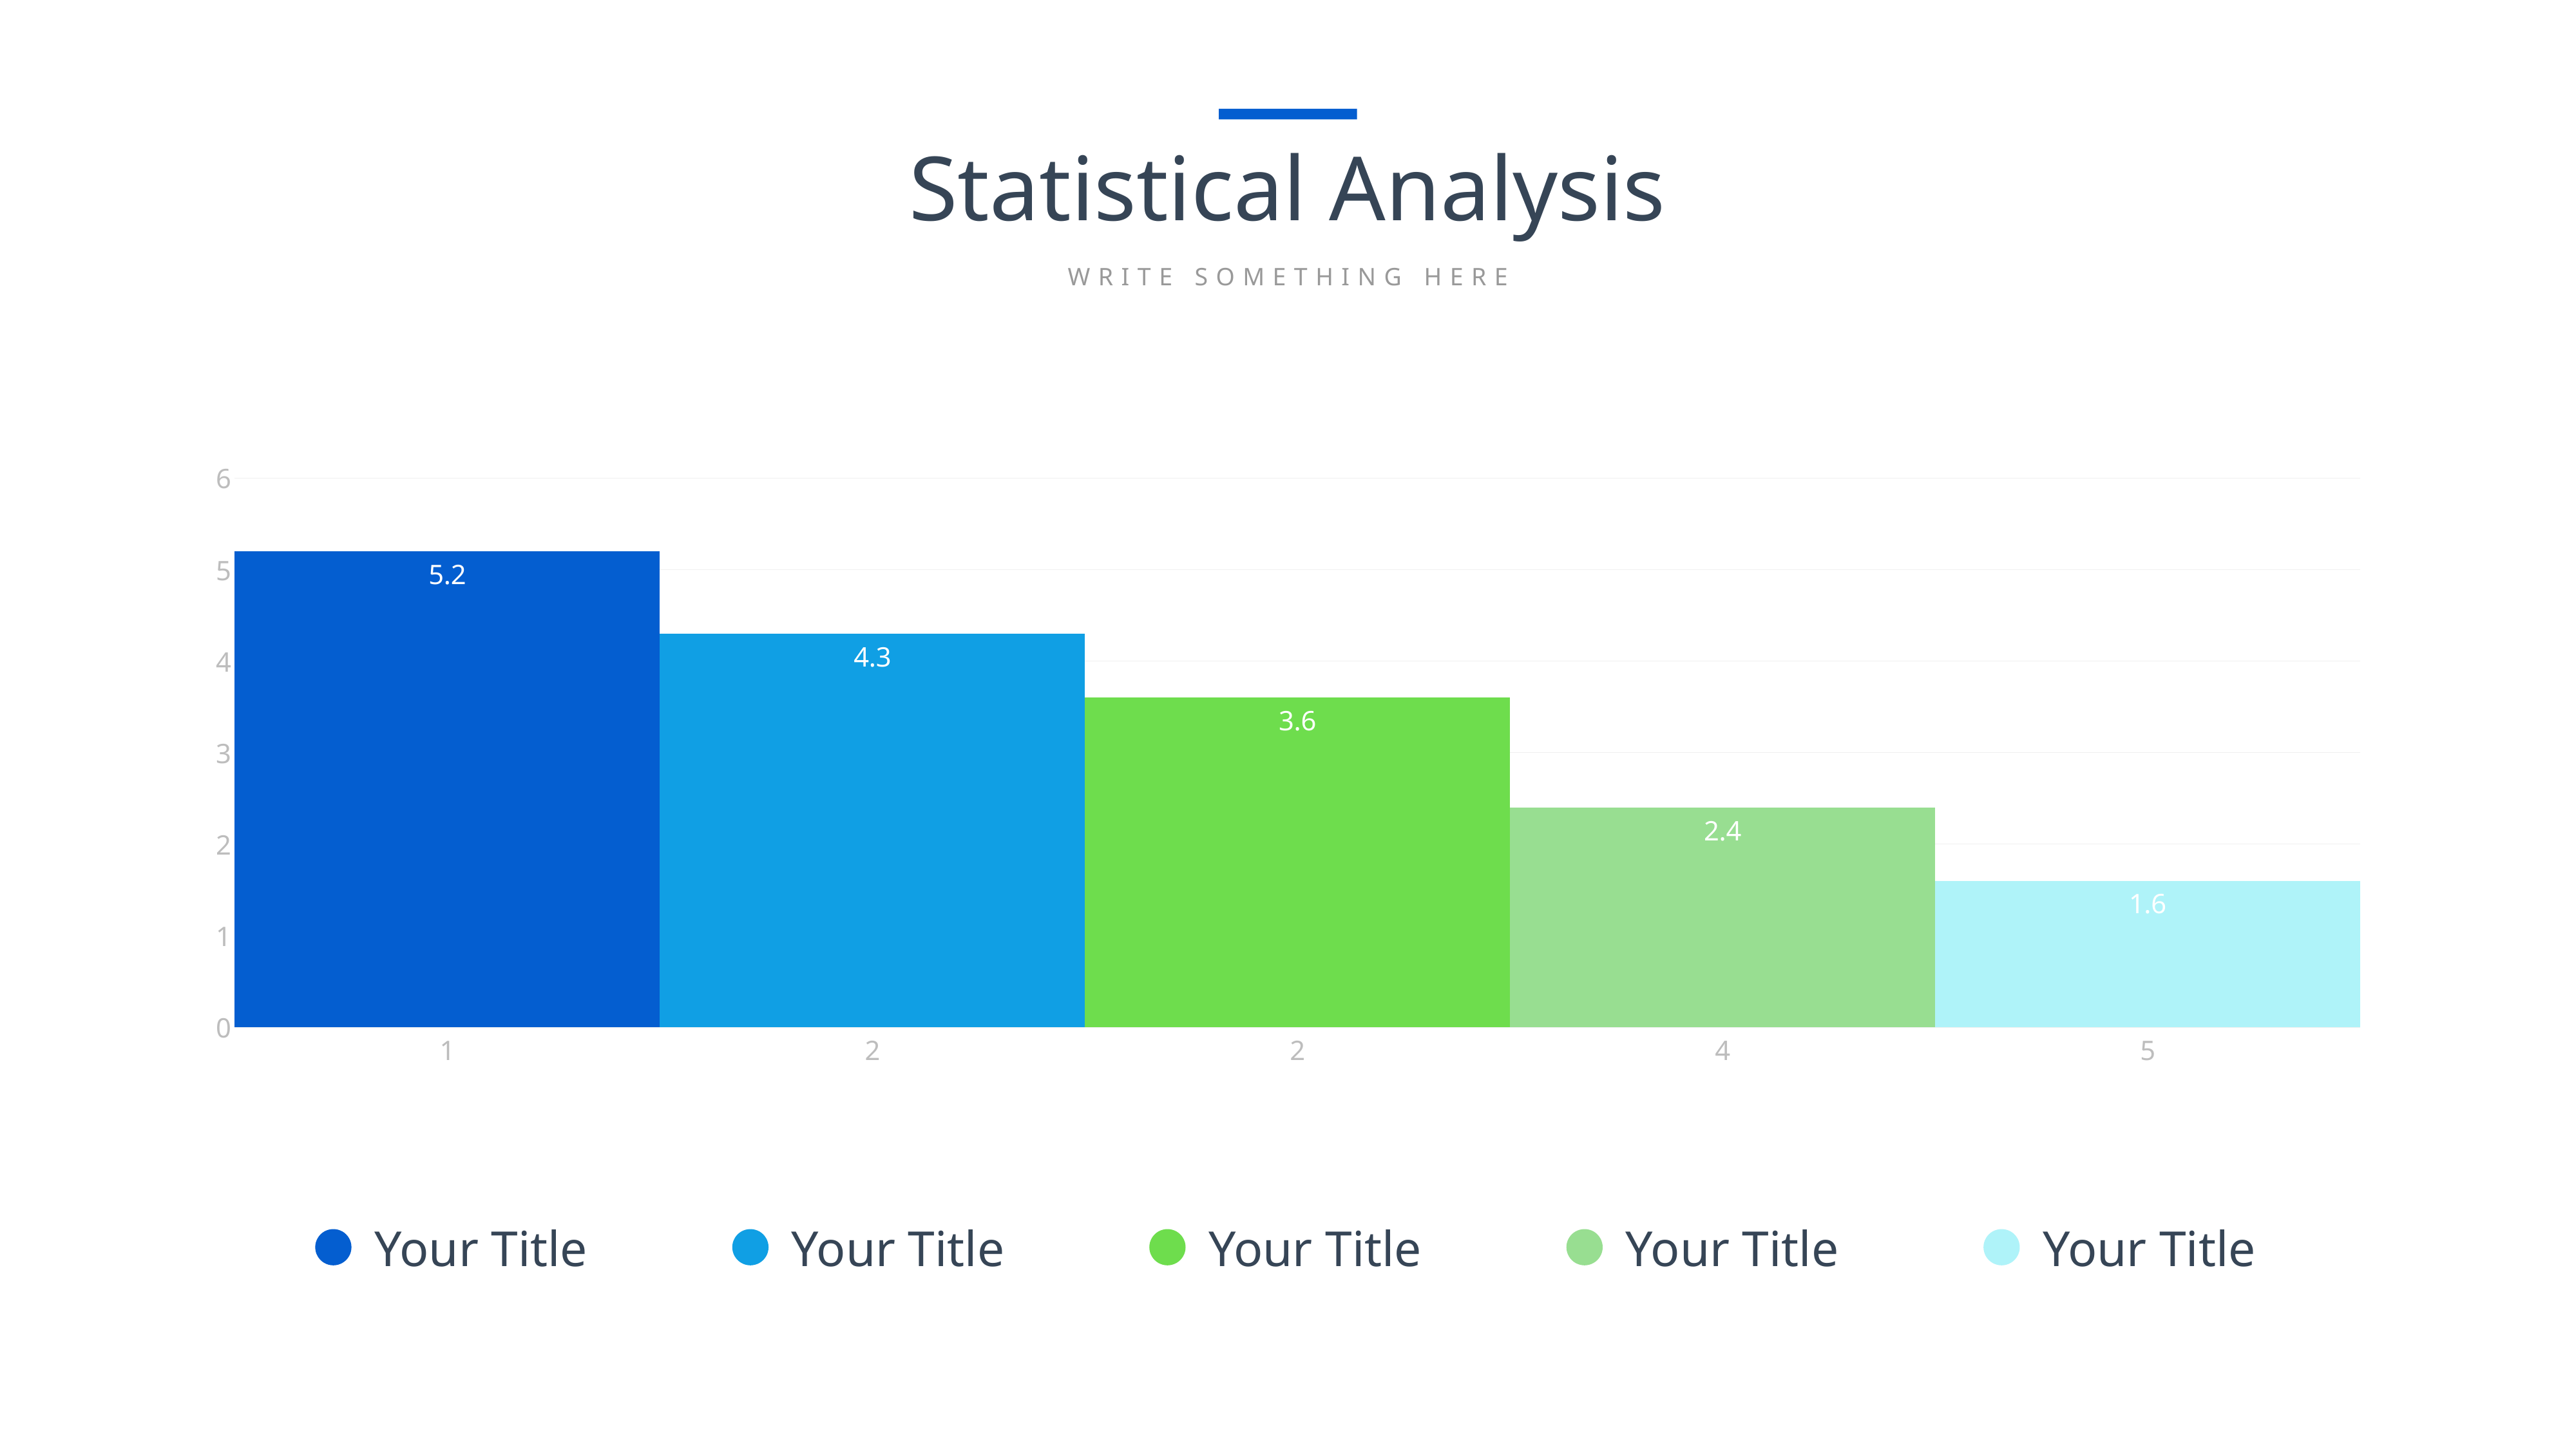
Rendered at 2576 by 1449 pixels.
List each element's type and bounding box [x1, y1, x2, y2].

text_box [747, 108, 1829, 296]
text_box [315, 1213, 2282, 1282]
chart [171, 446, 2405, 1081]
